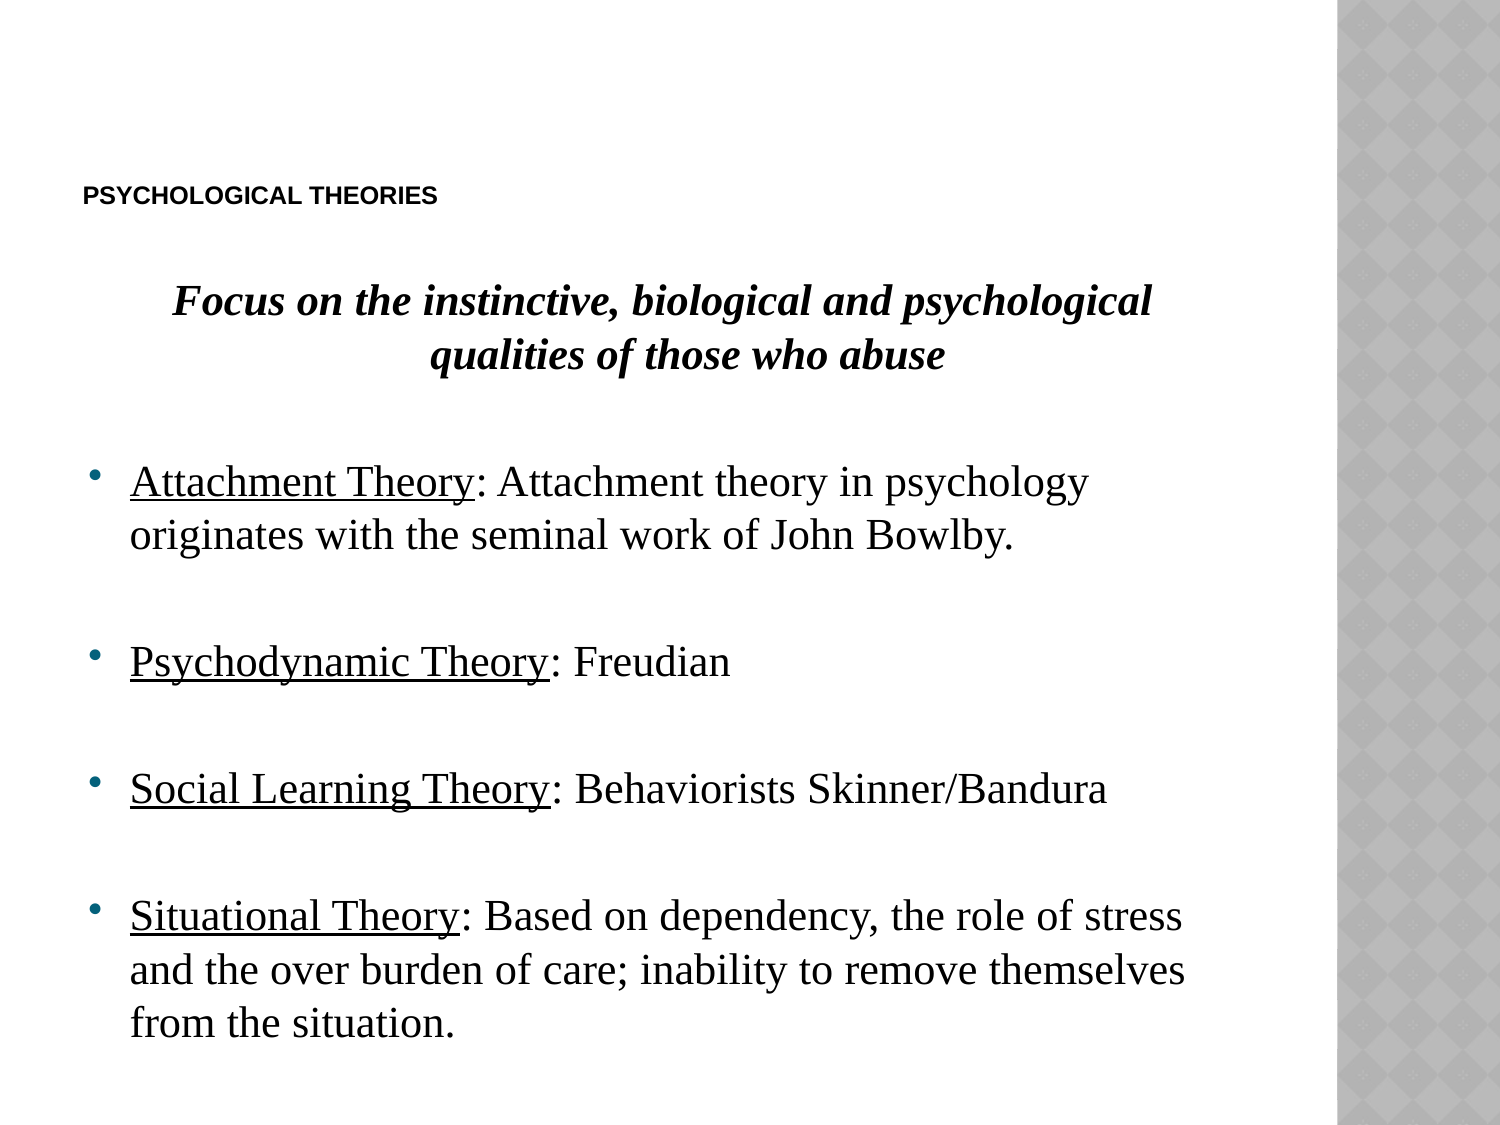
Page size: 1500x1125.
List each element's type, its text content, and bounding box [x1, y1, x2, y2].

title Psychological theories [75, 52, 1263, 240]
list Focus on the instinctive, biological and psychological qualities of those who abuse Attachment Theory: Attachment theory in psychology originates with the seminal work of John Bowlby. Psychodynamic Theory: Freudian Social Learning Theory: Behaviorists Skinner/Bandura Situational Theory: Based on dependency, the role of stress and the over burden of care; inability to remove themselves from the situation. [75, 264, 1263, 1059]
